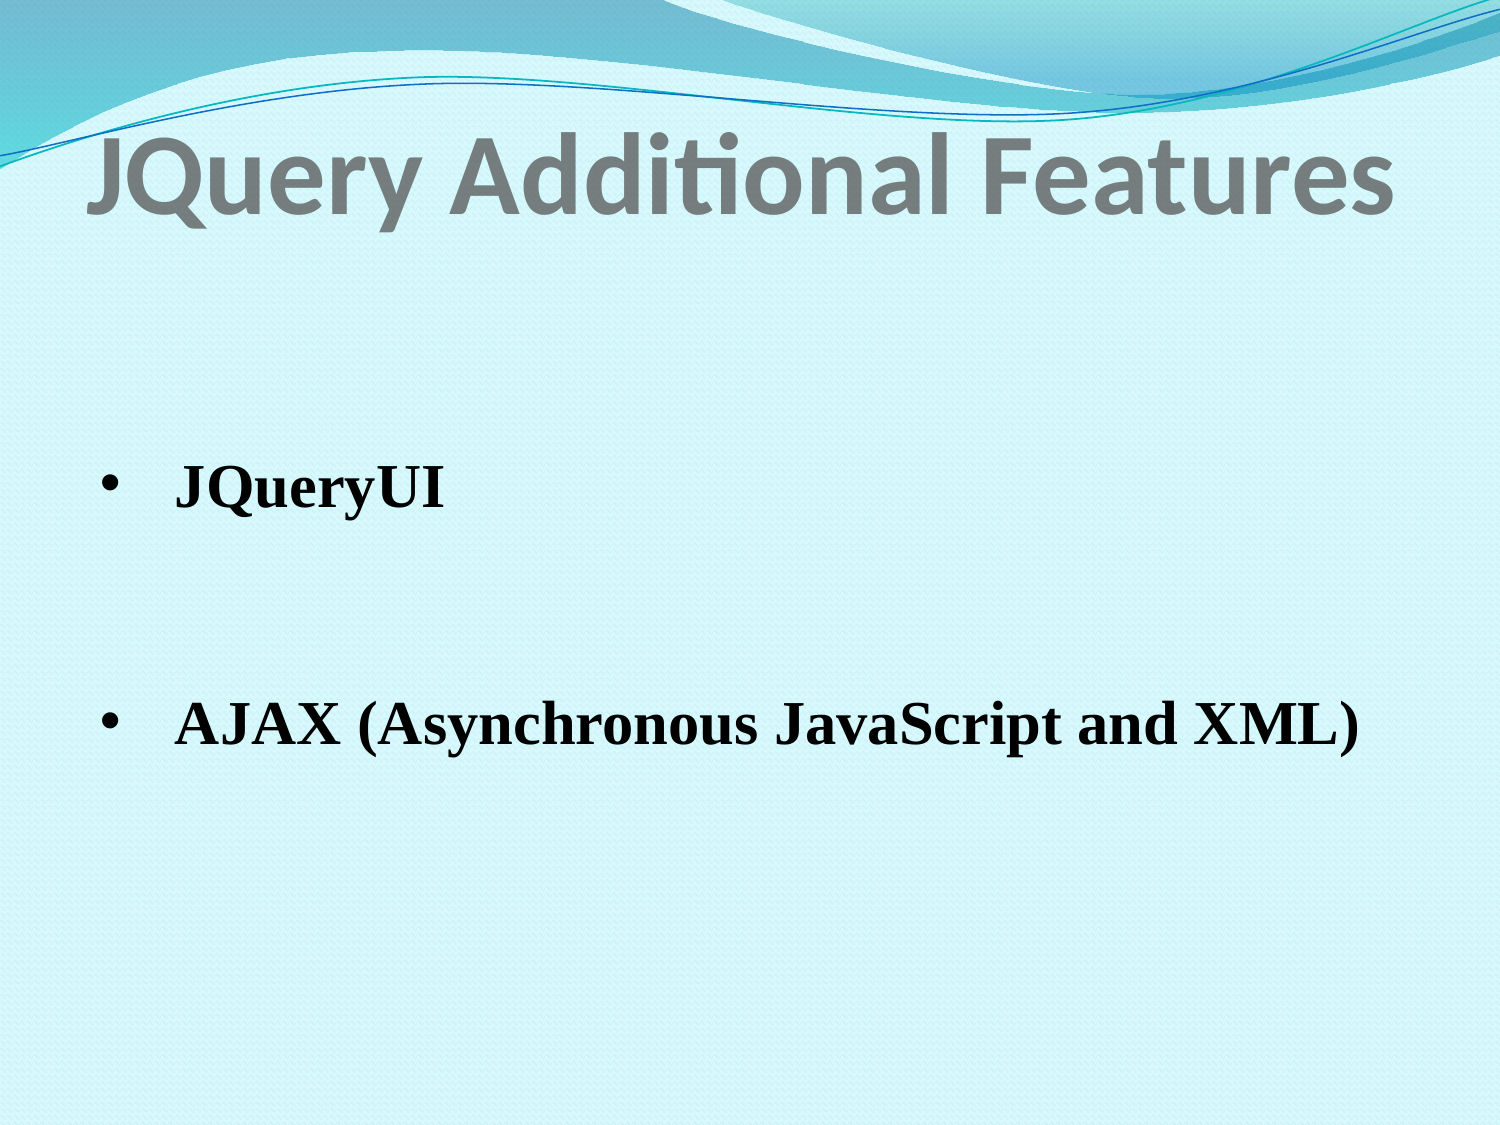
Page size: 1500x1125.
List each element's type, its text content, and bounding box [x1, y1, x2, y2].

text_box [74, 274, 1468, 1025]
subtitle JQueryUI AJAX (Asynchronous JavaScript and XML) [99, 287, 1468, 1025]
title JQuery Additional Features [24, 93, 1463, 238]
